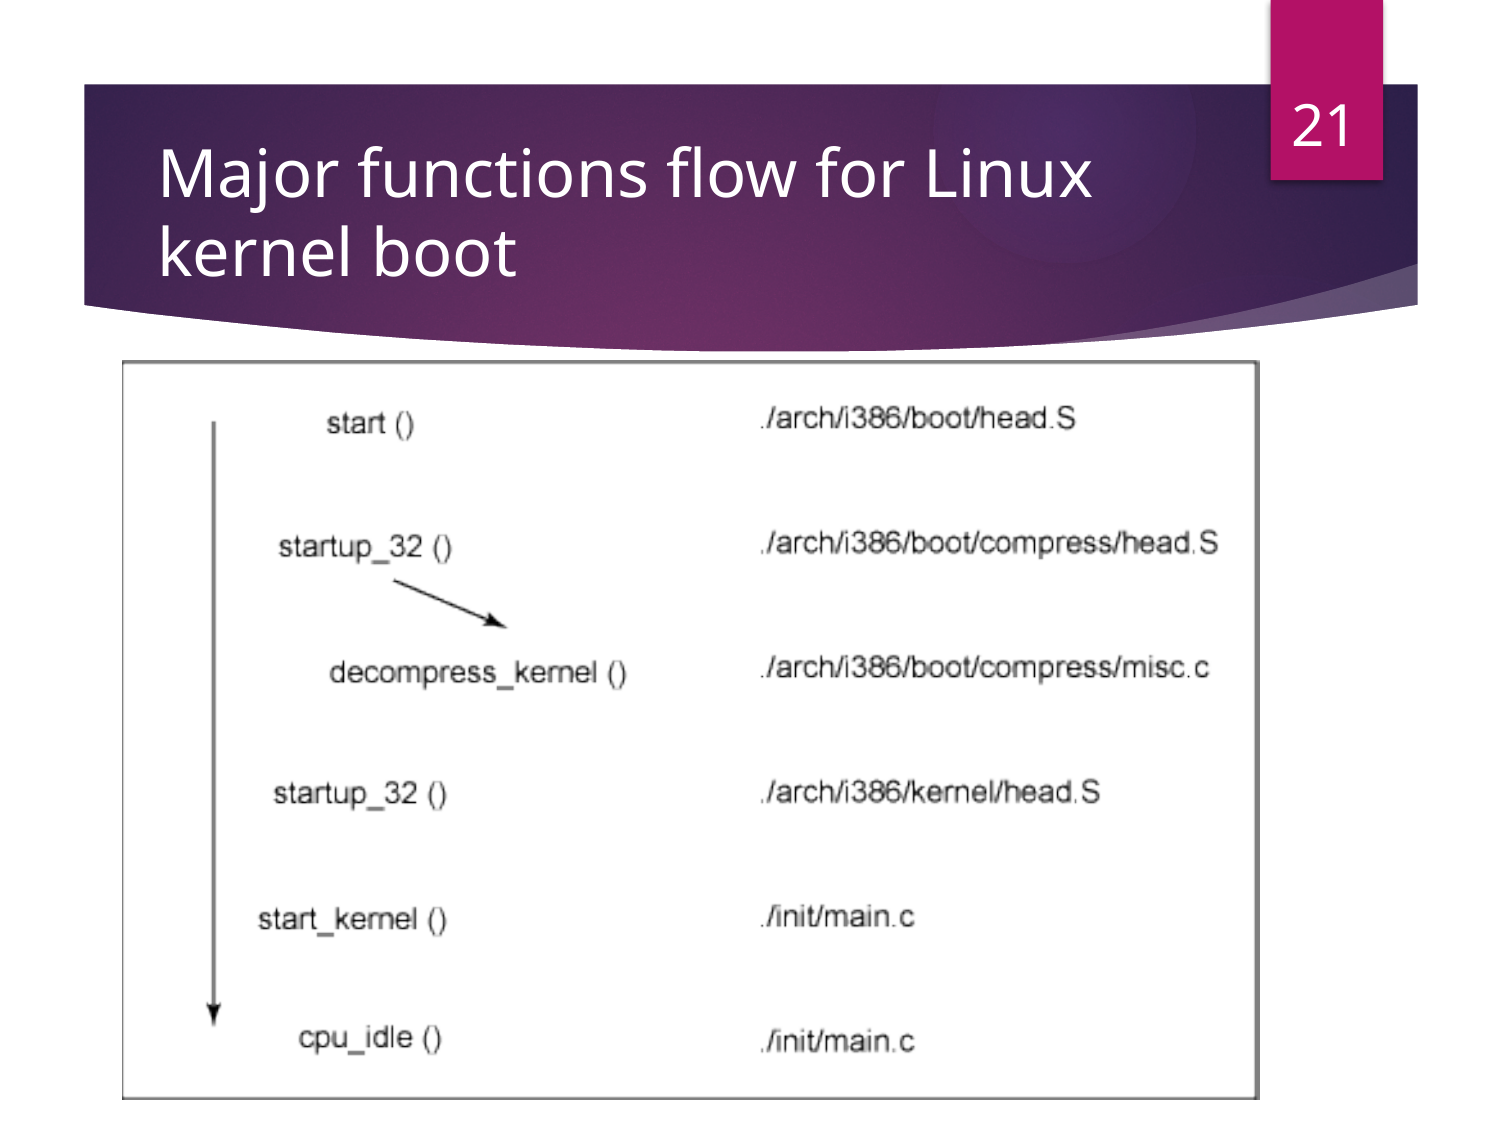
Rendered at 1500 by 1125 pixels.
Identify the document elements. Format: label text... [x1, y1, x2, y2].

slide_number 21 [1259, 48, 1390, 175]
title Major functions flow for Linux kernel boot [142, 152, 1183, 269]
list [121, 360, 1260, 1101]
